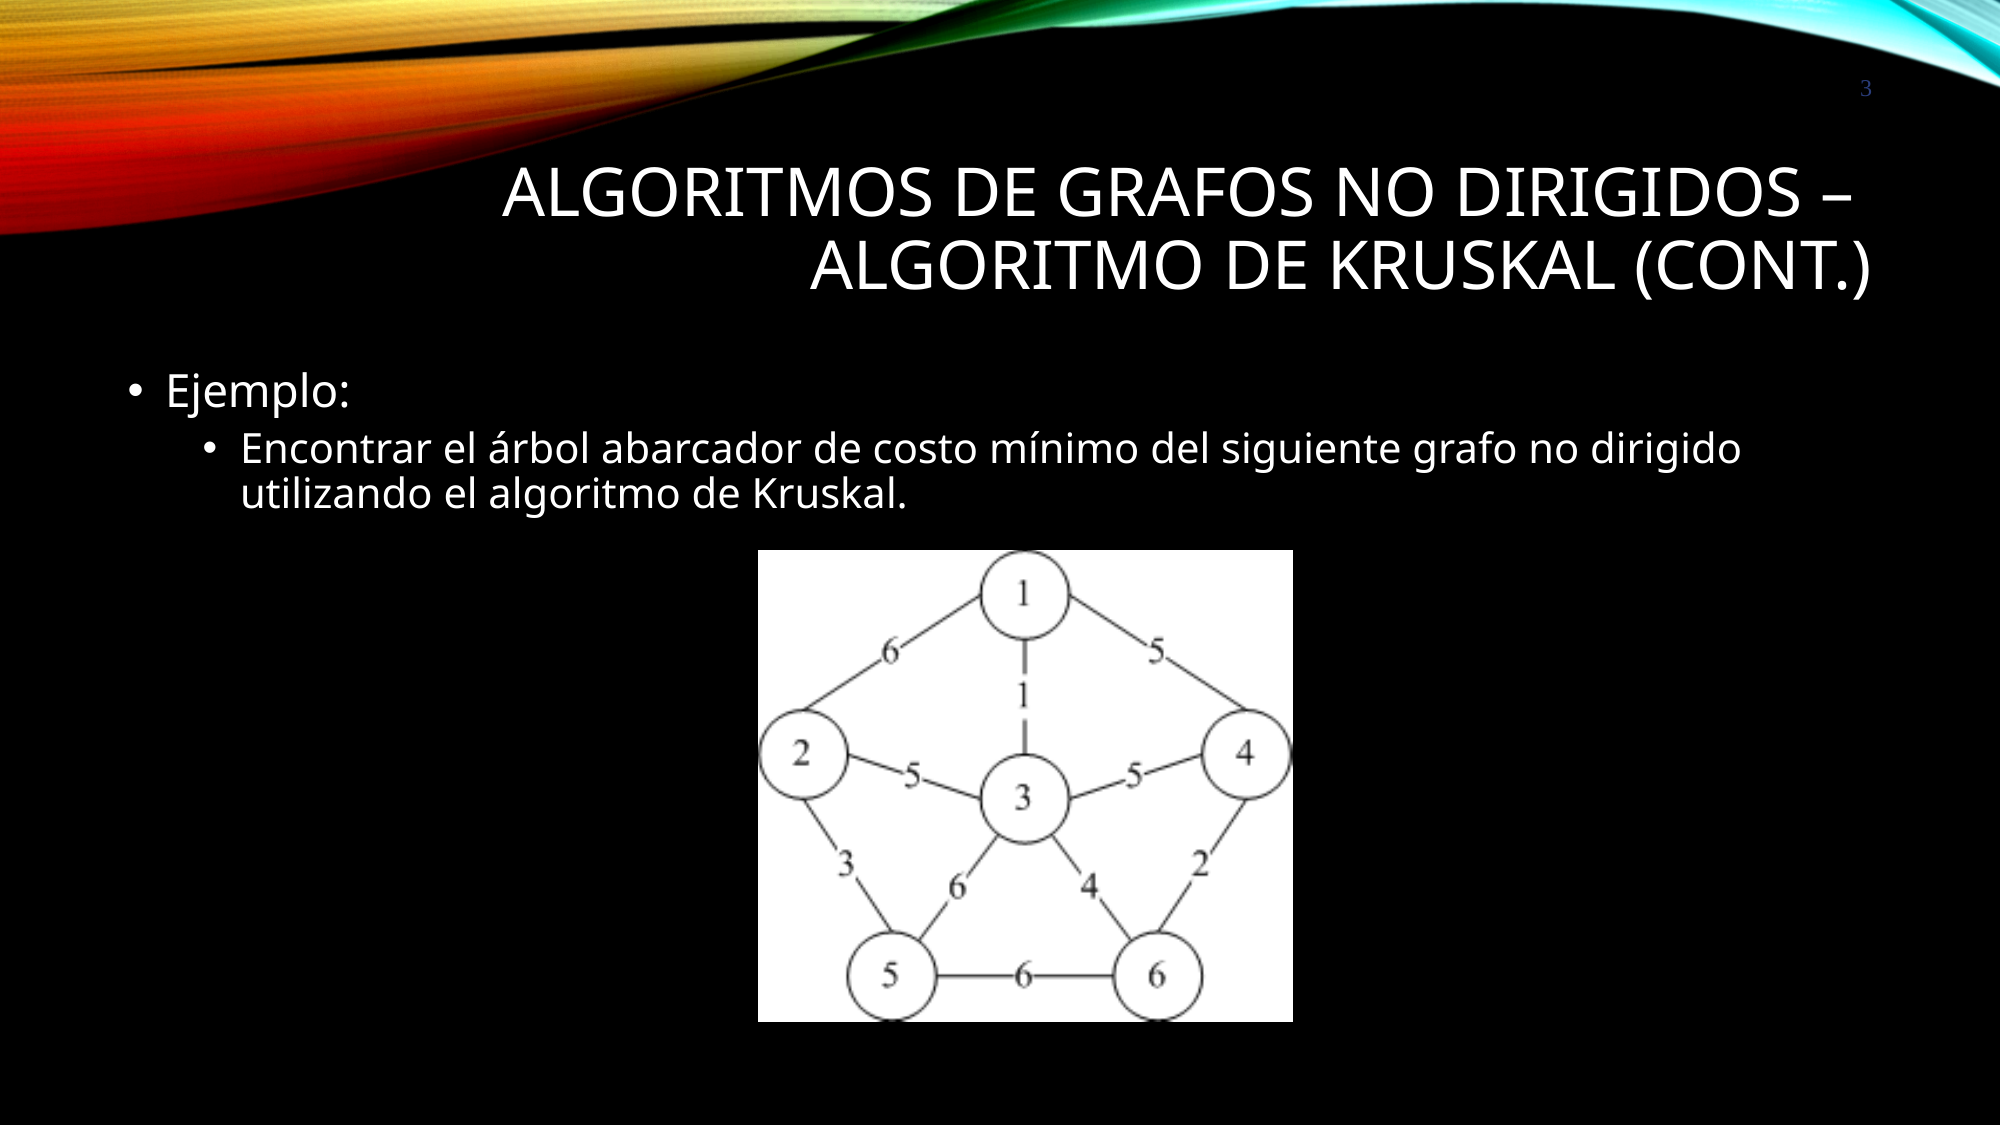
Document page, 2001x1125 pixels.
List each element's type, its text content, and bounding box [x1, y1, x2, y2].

picture [0, 0, 2000, 237]
list Ejemplo: Encontrar el árbol abarcador de costo mínimo del siguiente grafo no dirigido utilizando el algoritmo de Kruskal. [112, 360, 1888, 1021]
picture [758, 550, 1294, 1023]
slide_number 3 [1437, 62, 1888, 123]
title Algoritmos de Grafos No Dirigidos – Algoritmo de Kruskal (cont.) [474, 125, 1888, 338]
